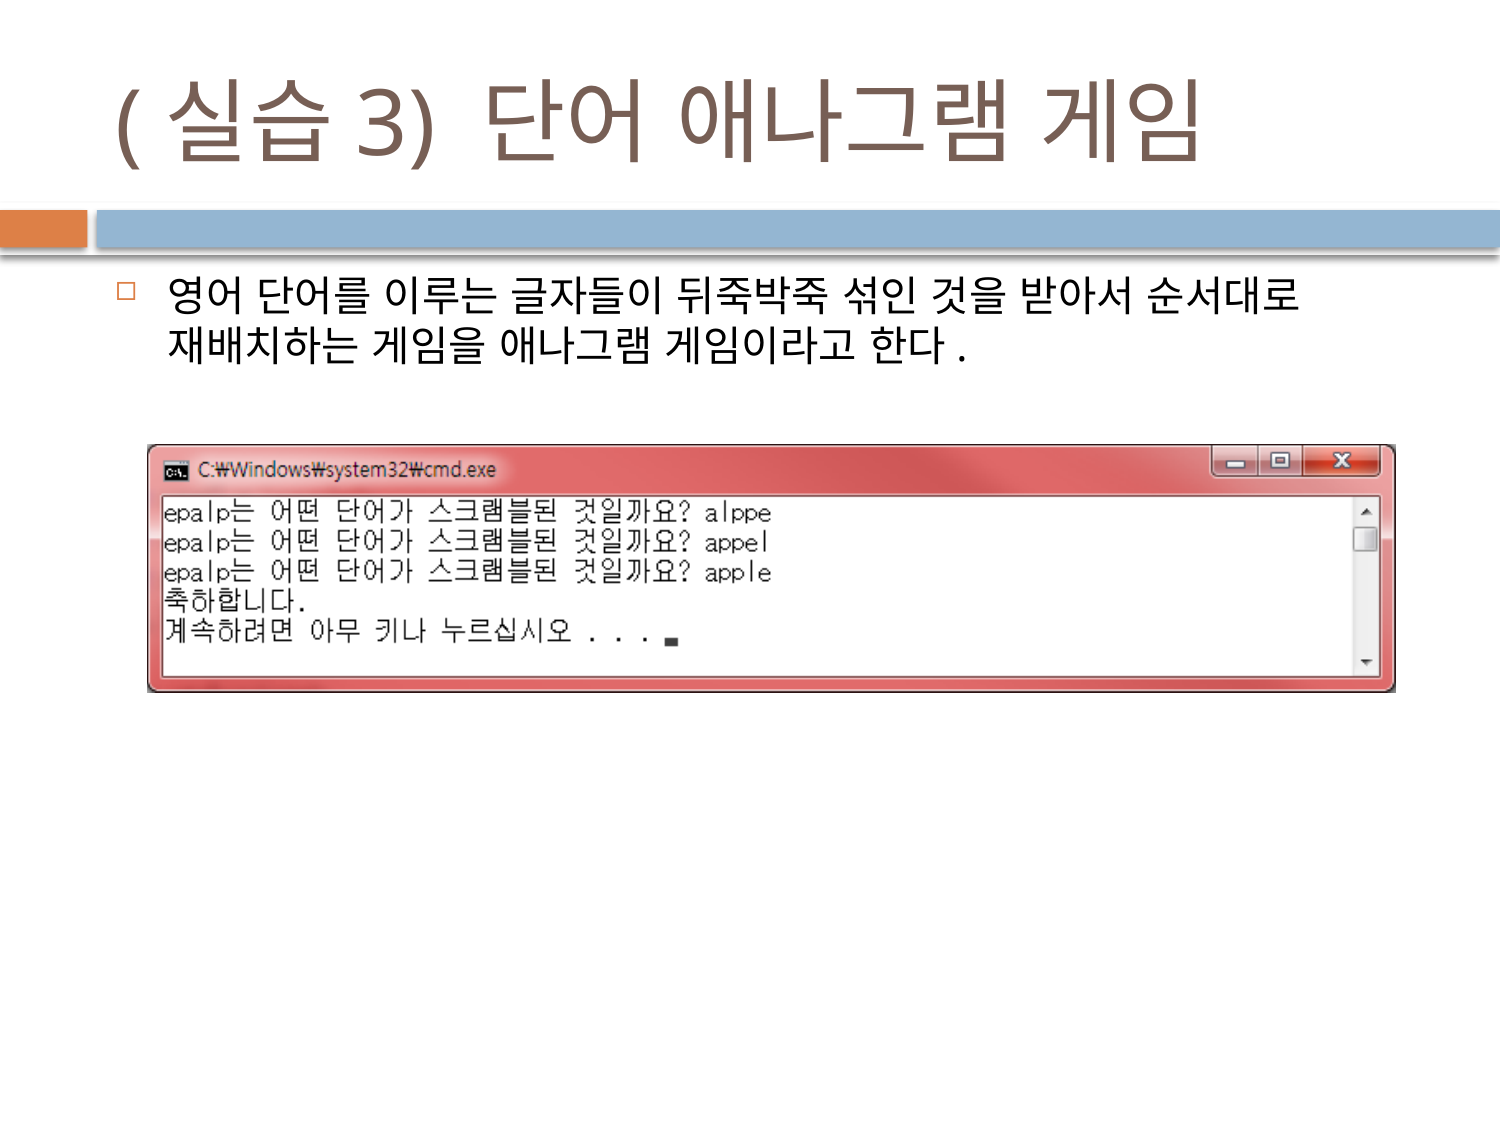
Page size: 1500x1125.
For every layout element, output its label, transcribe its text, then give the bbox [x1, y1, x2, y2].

list 영어 단어를 이루는 글자들이 뒤죽박죽 섞인 것을 받아서 순서대로 재배치하는 게임을 애나그램 게임이라고 한다. [100, 262, 1438, 1000]
picture [147, 444, 1397, 693]
title (실습3) 단어 애나그램 게임 [100, 37, 1438, 200]
